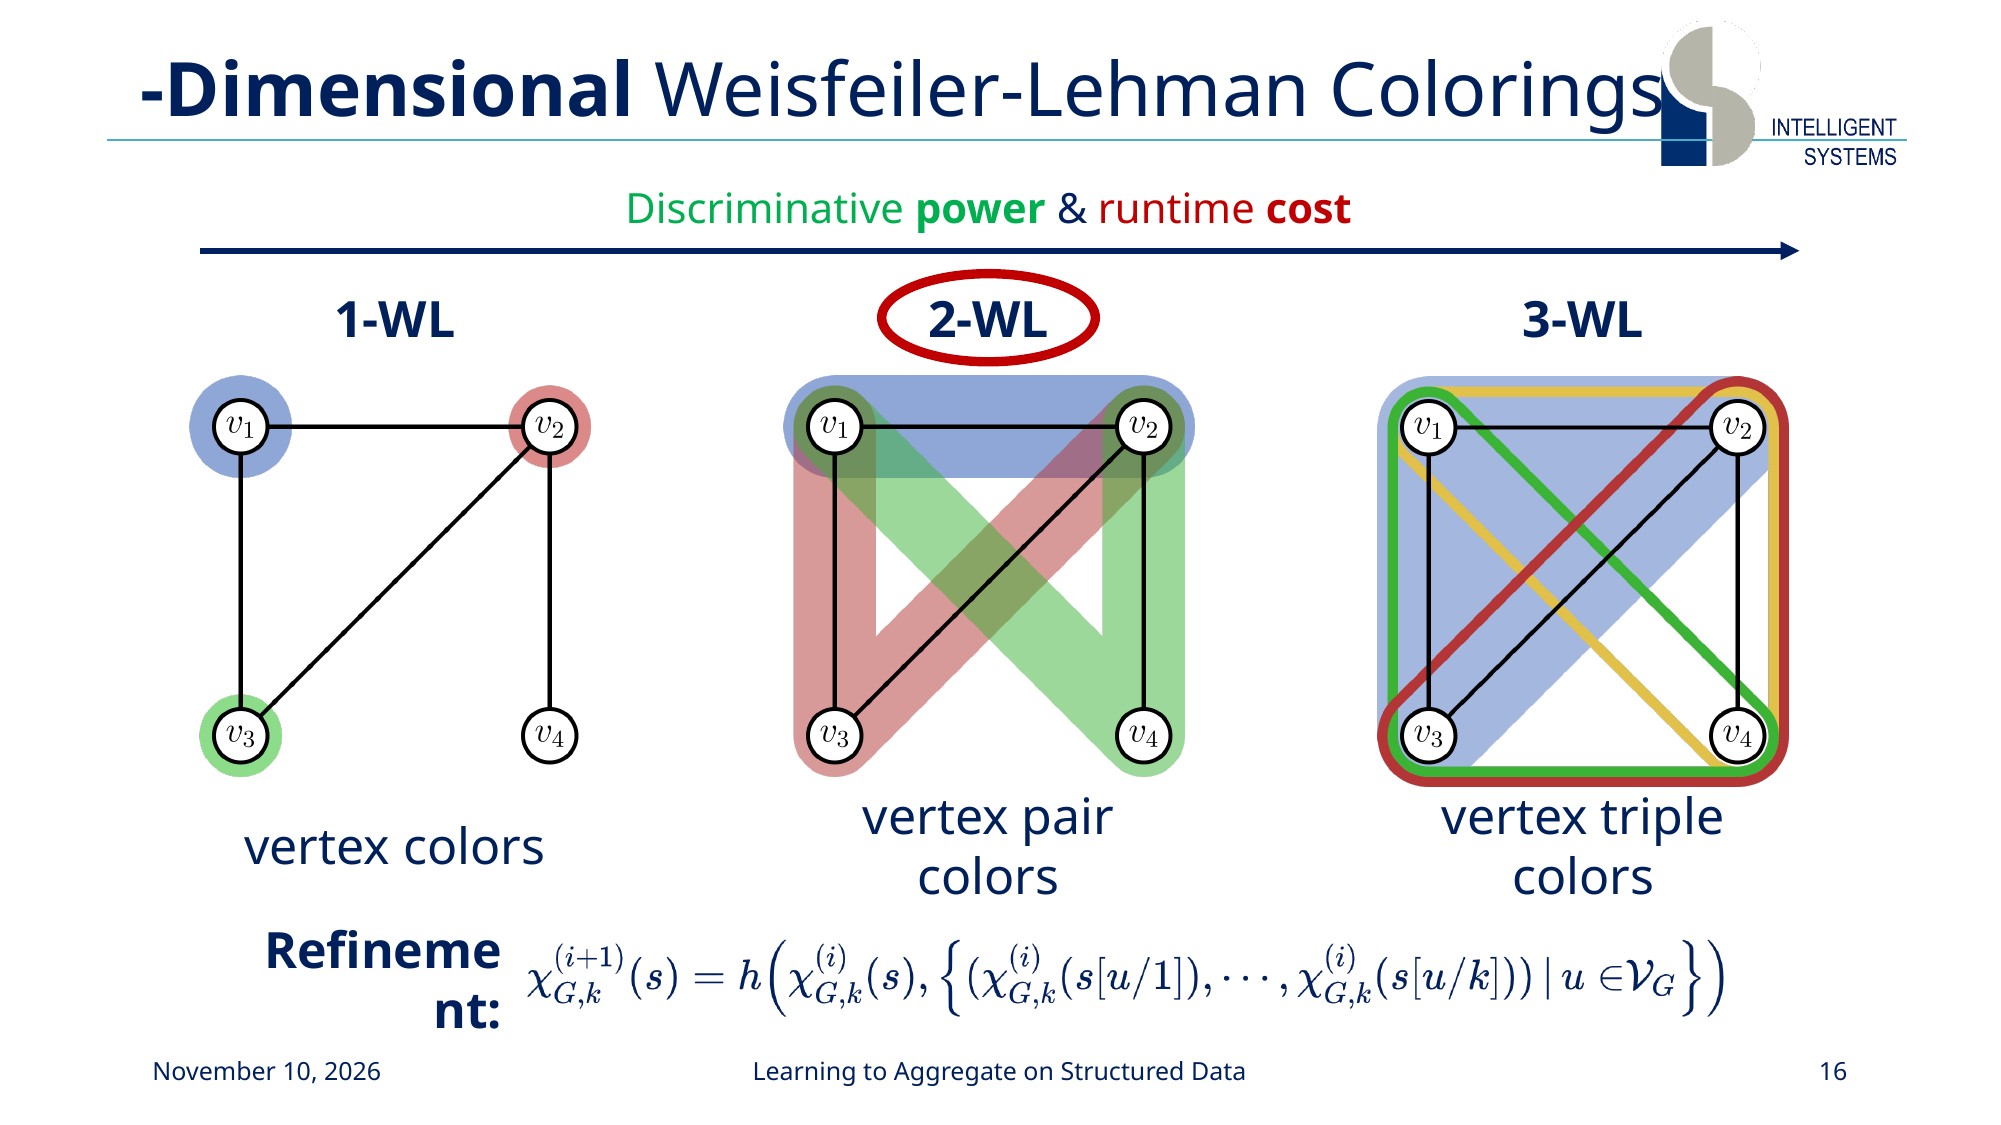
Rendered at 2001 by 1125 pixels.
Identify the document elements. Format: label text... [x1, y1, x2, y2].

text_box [224, 919, 500, 1037]
slide_number 16 [1412, 1042, 1863, 1103]
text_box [200, 162, 1800, 251]
footer Learning to Aggregate on Structured Data [662, 1042, 1338, 1103]
picture [1661, 19, 1903, 172]
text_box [189, 258, 601, 903]
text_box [1355, 258, 1811, 903]
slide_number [137, 1042, 588, 1103]
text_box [783, 258, 1195, 903]
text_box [500, 919, 1731, 1037]
